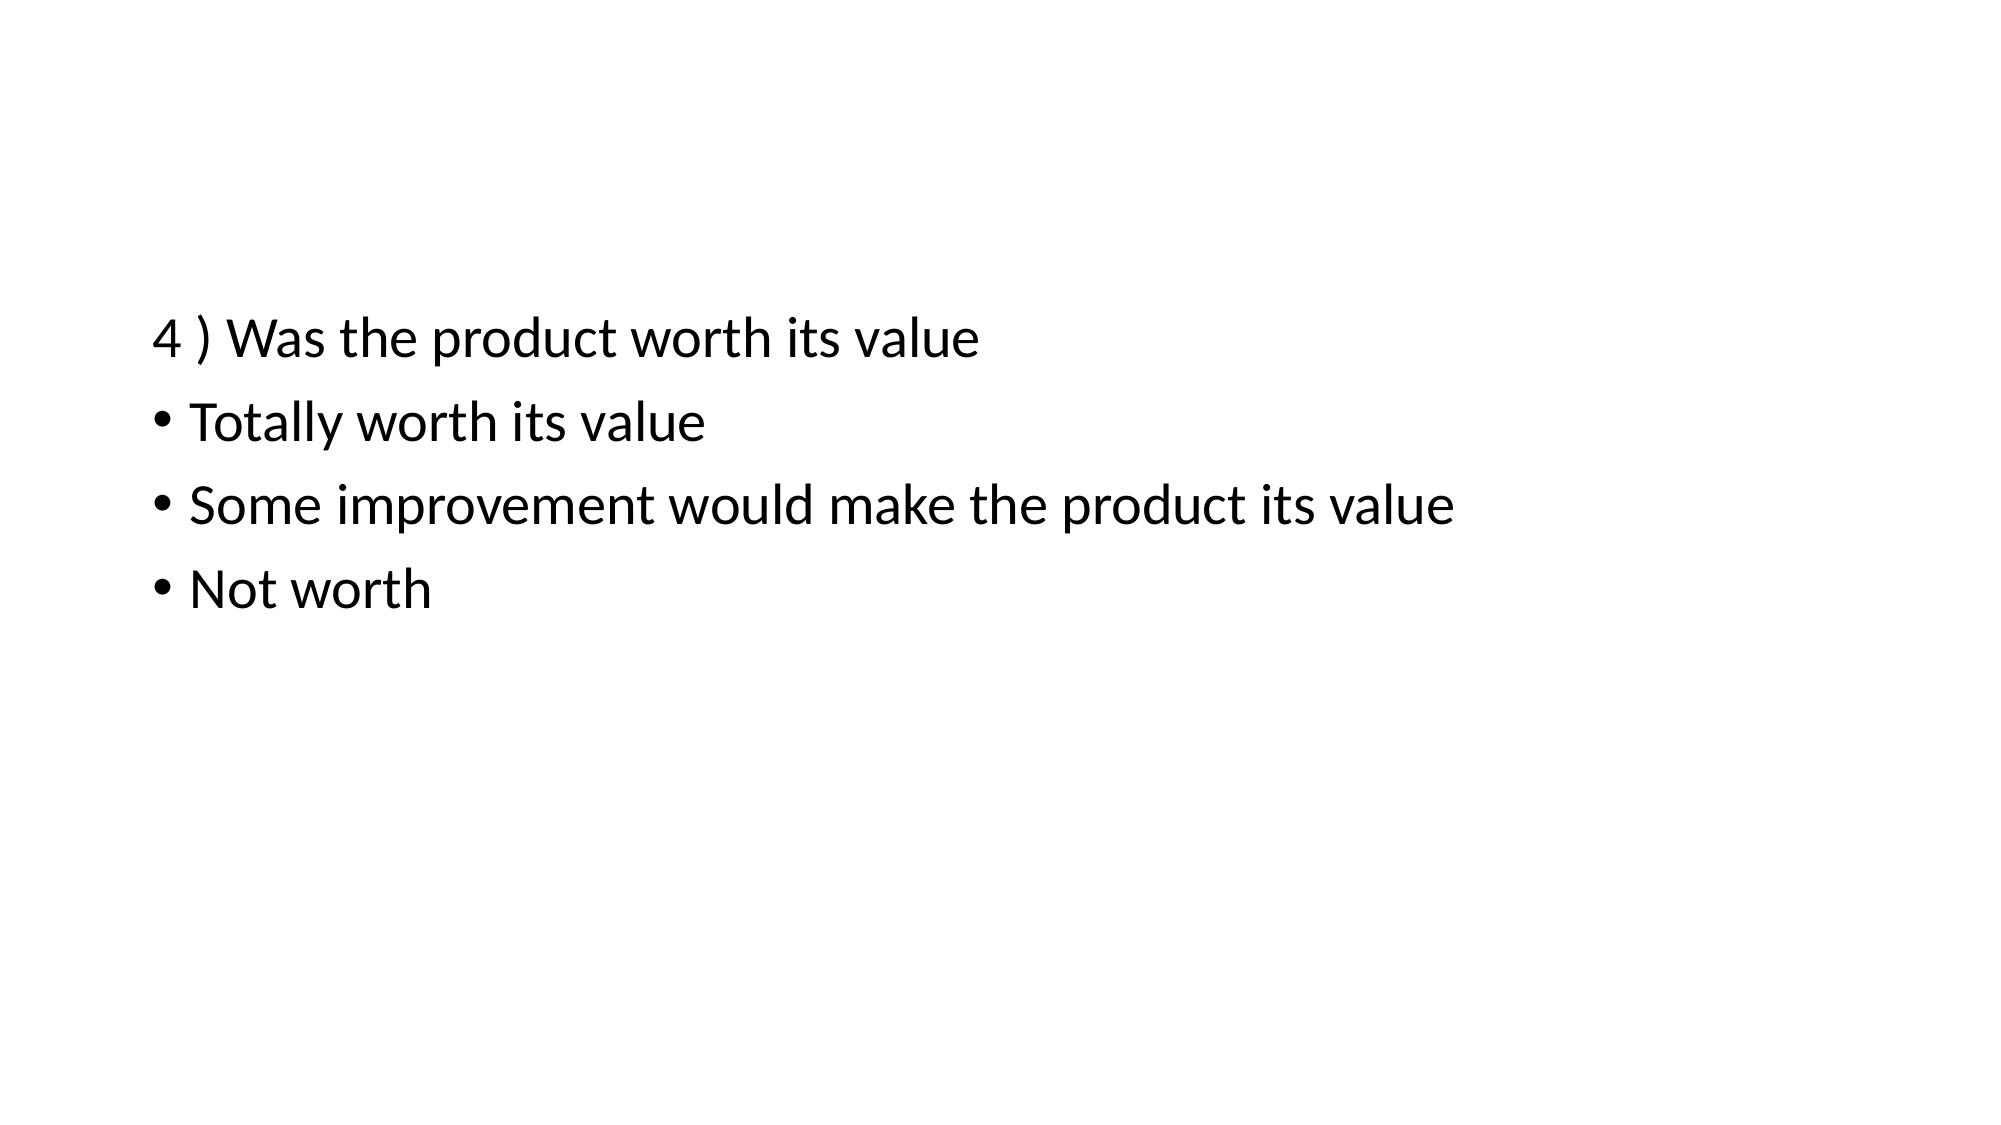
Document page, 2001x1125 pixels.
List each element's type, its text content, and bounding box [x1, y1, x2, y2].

list 4 ) Was the product worth its value Totally worth its value Some improvement would make the product its value Not worth [137, 299, 1863, 1014]
